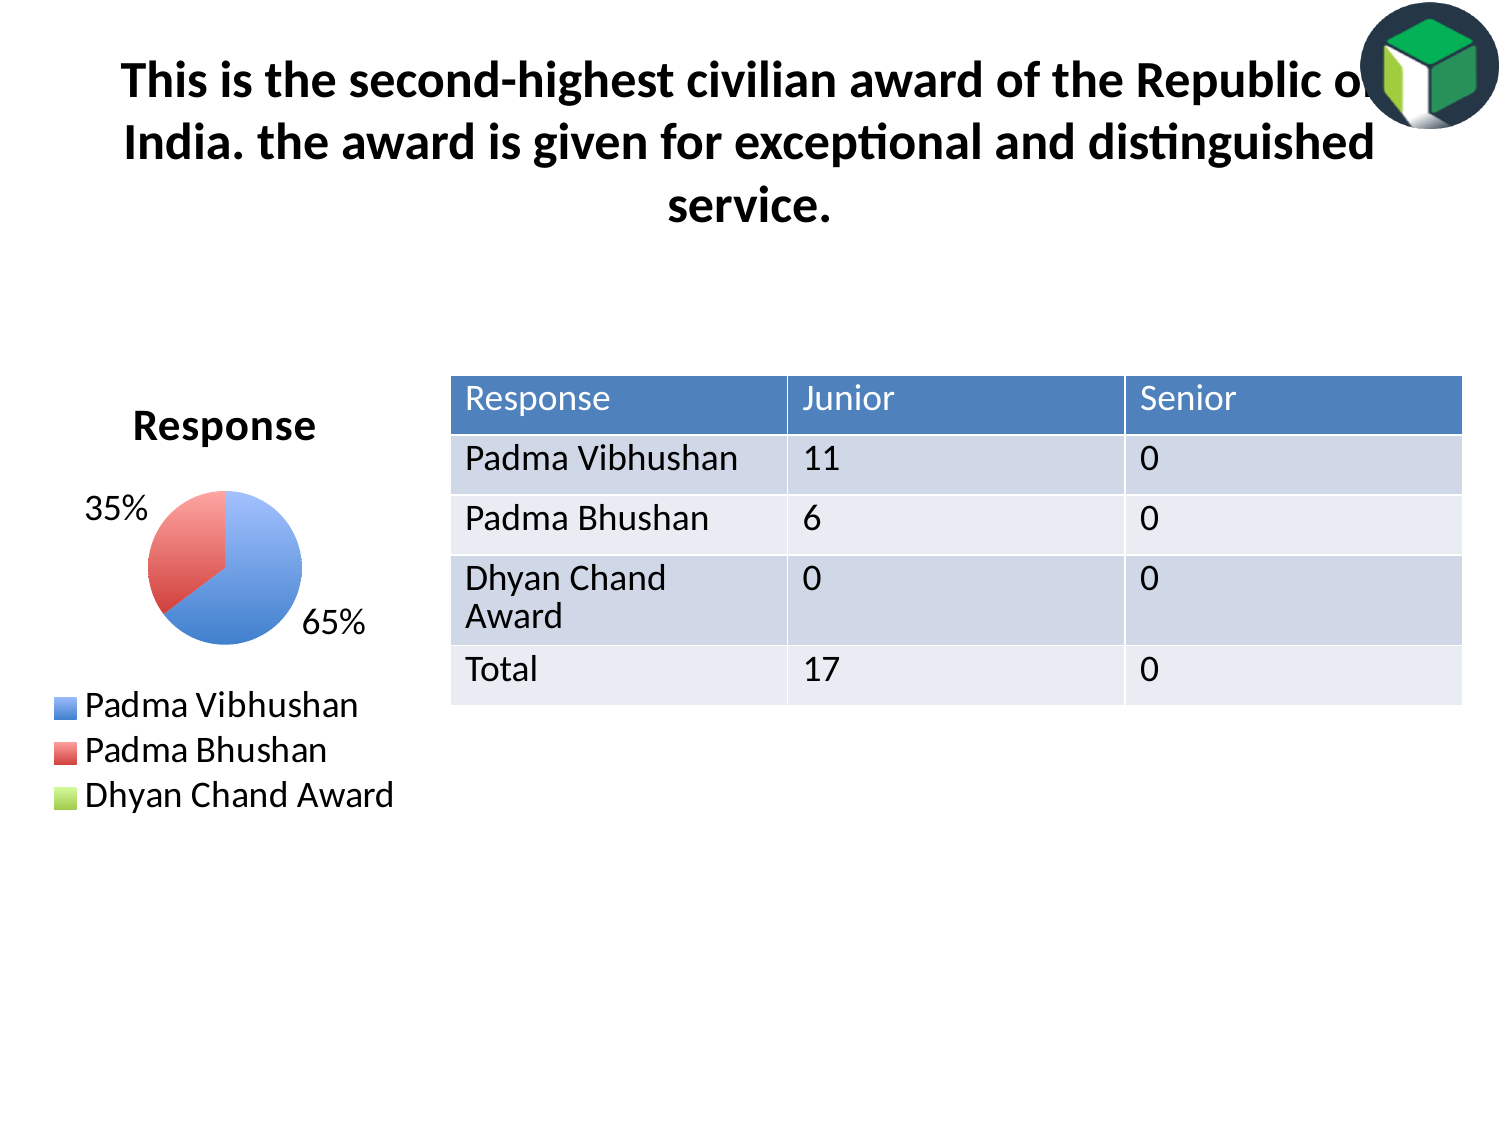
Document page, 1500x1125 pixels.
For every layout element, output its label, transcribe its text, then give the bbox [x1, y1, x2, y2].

table_header Senior [1126, 376, 1462, 434]
title This is the second-highest civilian award of the Republic of India. the award is given for exceptional and distinguished service. [75, 45, 1425, 233]
table_cell 0 [788, 556, 1124, 645]
table_cell Total [454, 646, 787, 705]
table_cell 0 [1126, 556, 1462, 645]
table_header Response [452, 376, 787, 434]
table_cell 0 [1126, 646, 1462, 705]
chart [0, 374, 451, 826]
table_cell 0 [1126, 496, 1462, 554]
table_cell 11 [788, 436, 1124, 494]
table_cell Padma Bhushan [454, 496, 787, 554]
picture [1360, 2, 1499, 130]
table_cell 17 [788, 646, 1124, 705]
table_cell Padma Vibhushan [454, 436, 787, 494]
table_cell Dhyan Chand Award [454, 556, 787, 645]
table_cell 0 [1126, 436, 1462, 494]
table_cell 6 [788, 496, 1124, 554]
table_header Junior [788, 376, 1124, 434]
